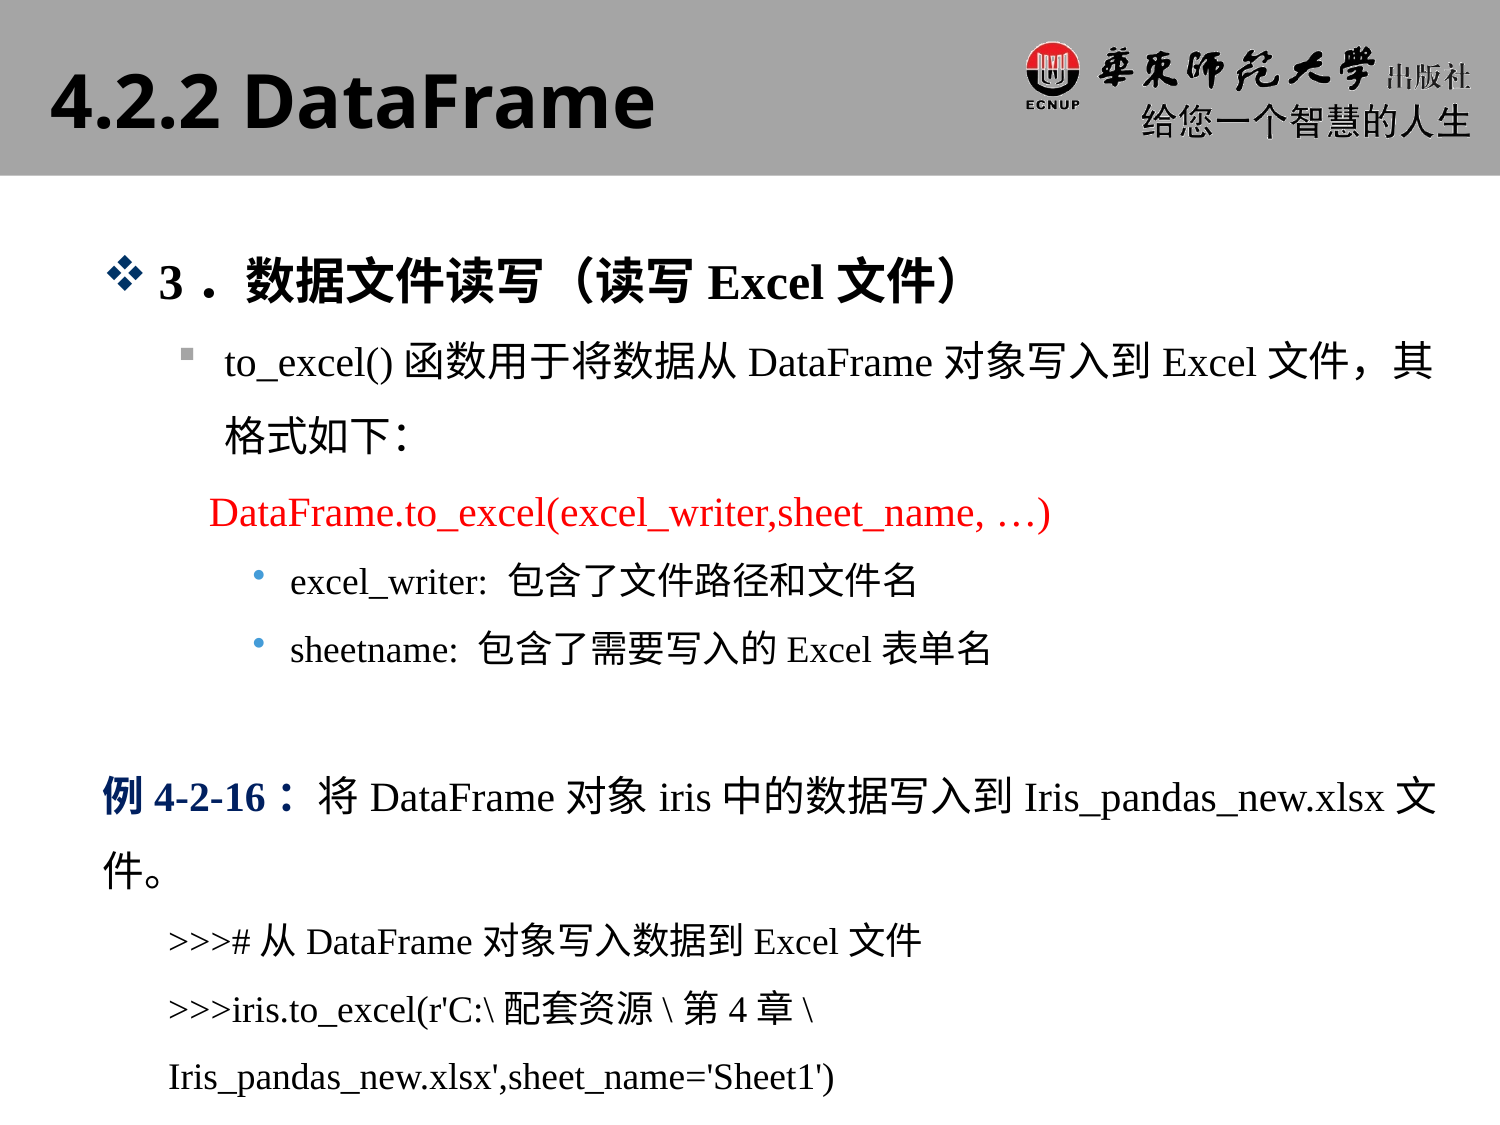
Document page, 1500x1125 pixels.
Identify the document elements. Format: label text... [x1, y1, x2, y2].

title 4.2.2 DataFrame [35, 58, 1198, 139]
list 3．数据文件读写（读写Excel文件） to_excel()函数用于将数据从DataFrame对象写入到Excel文件，其格式如下： DataFrame.to_excel(excel_writer,sheet_name, …) excel_writer: 包含了文件路径和文件名 sheetname: 包含了需要写入的Excel表单名 例4-2-16：将DataFrame对象iris中的数据写入到Iris_pandas_new.xlsx文件。 >>>#从DataFrame对象写入数据到Excel文件 >>>iris.to_excel(r'C:\配套资源\第4章\Iris_pandas_new.xlsx',sheet_name='Sheet1') [87, 212, 1454, 1050]
picture [1009, 35, 1500, 153]
